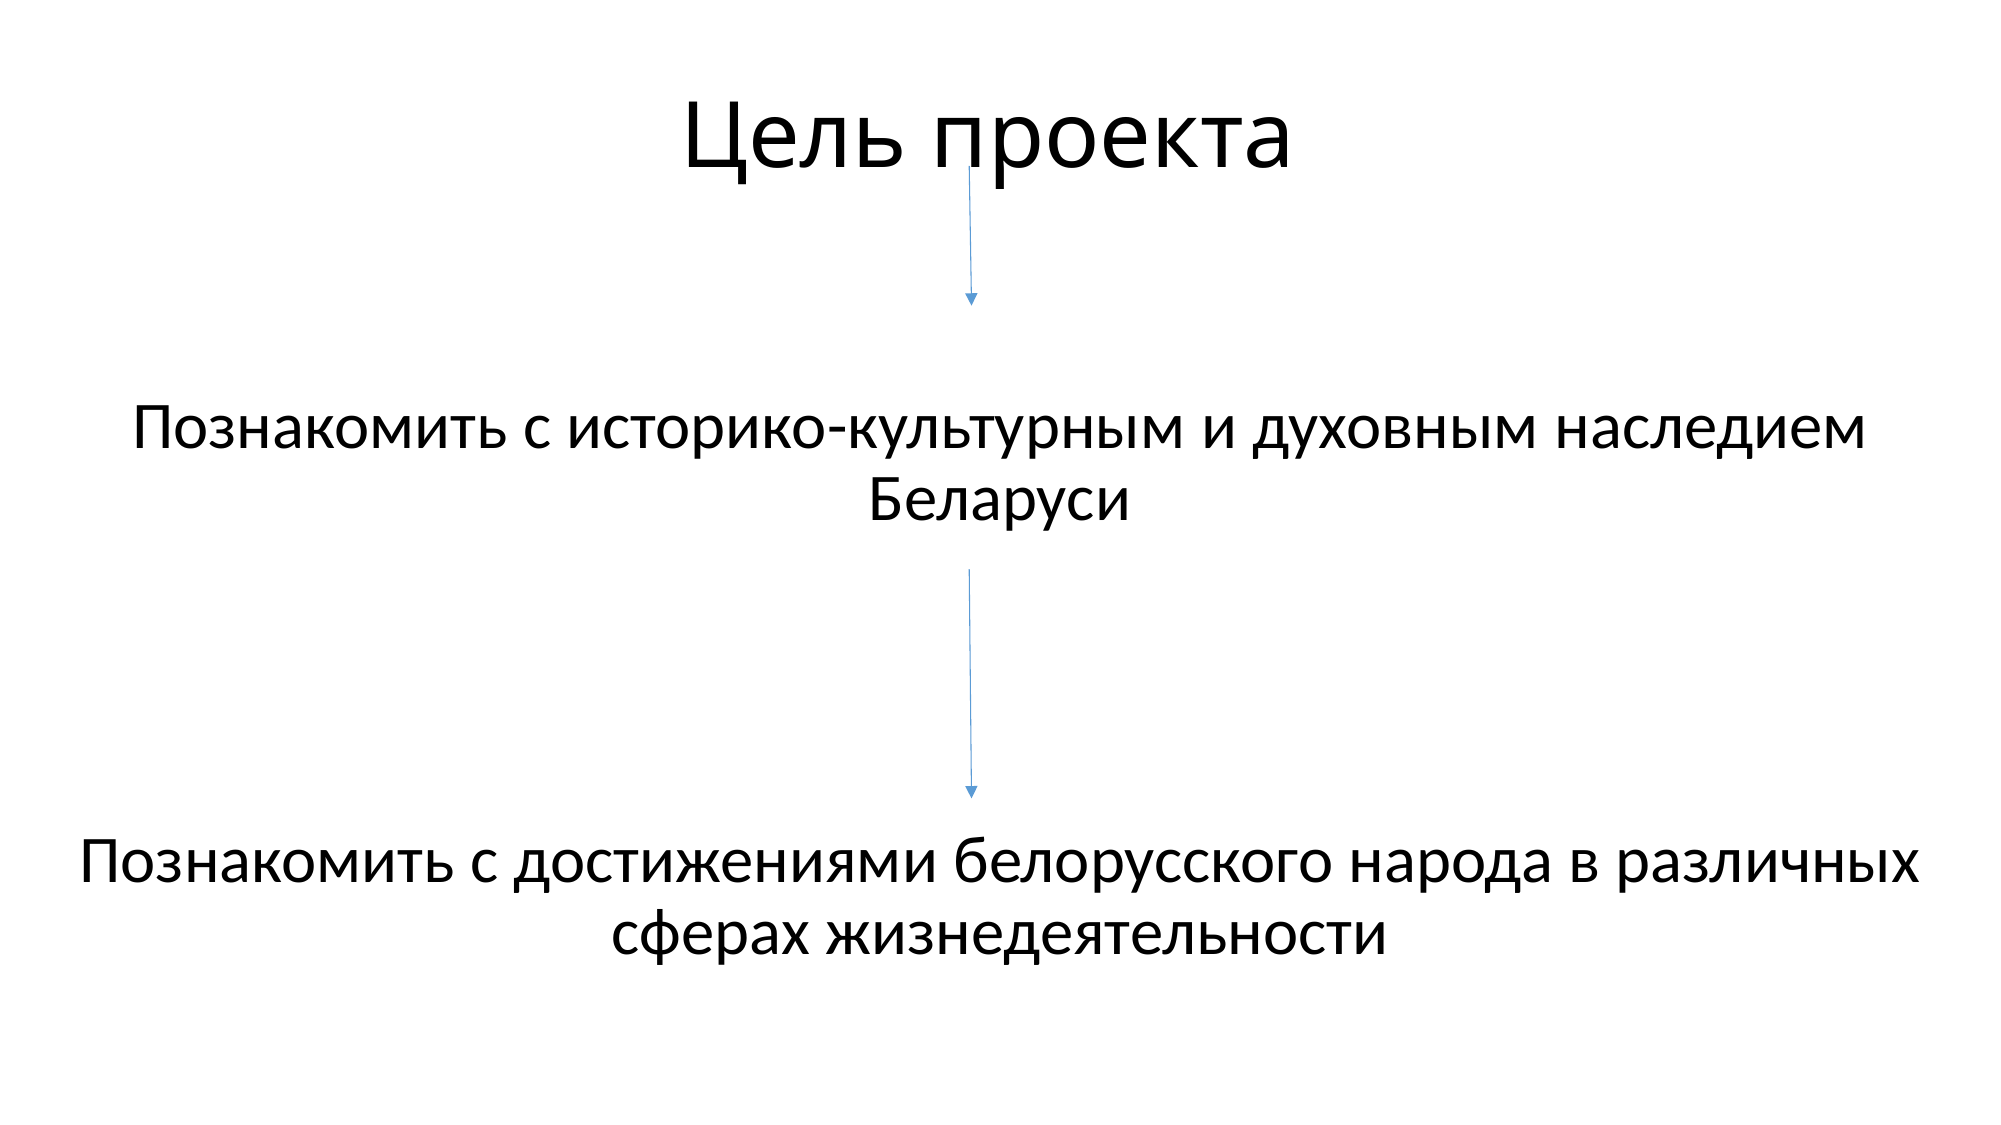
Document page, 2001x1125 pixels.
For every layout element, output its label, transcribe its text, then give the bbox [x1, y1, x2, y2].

list Познакомить с историко-культурным и духовным наследием Беларуси Познакомить с достижениями белорусского народа в различных сферах жизнедеятельности [0, 383, 2000, 1125]
title Цель проекта [0, 29, 2000, 247]
